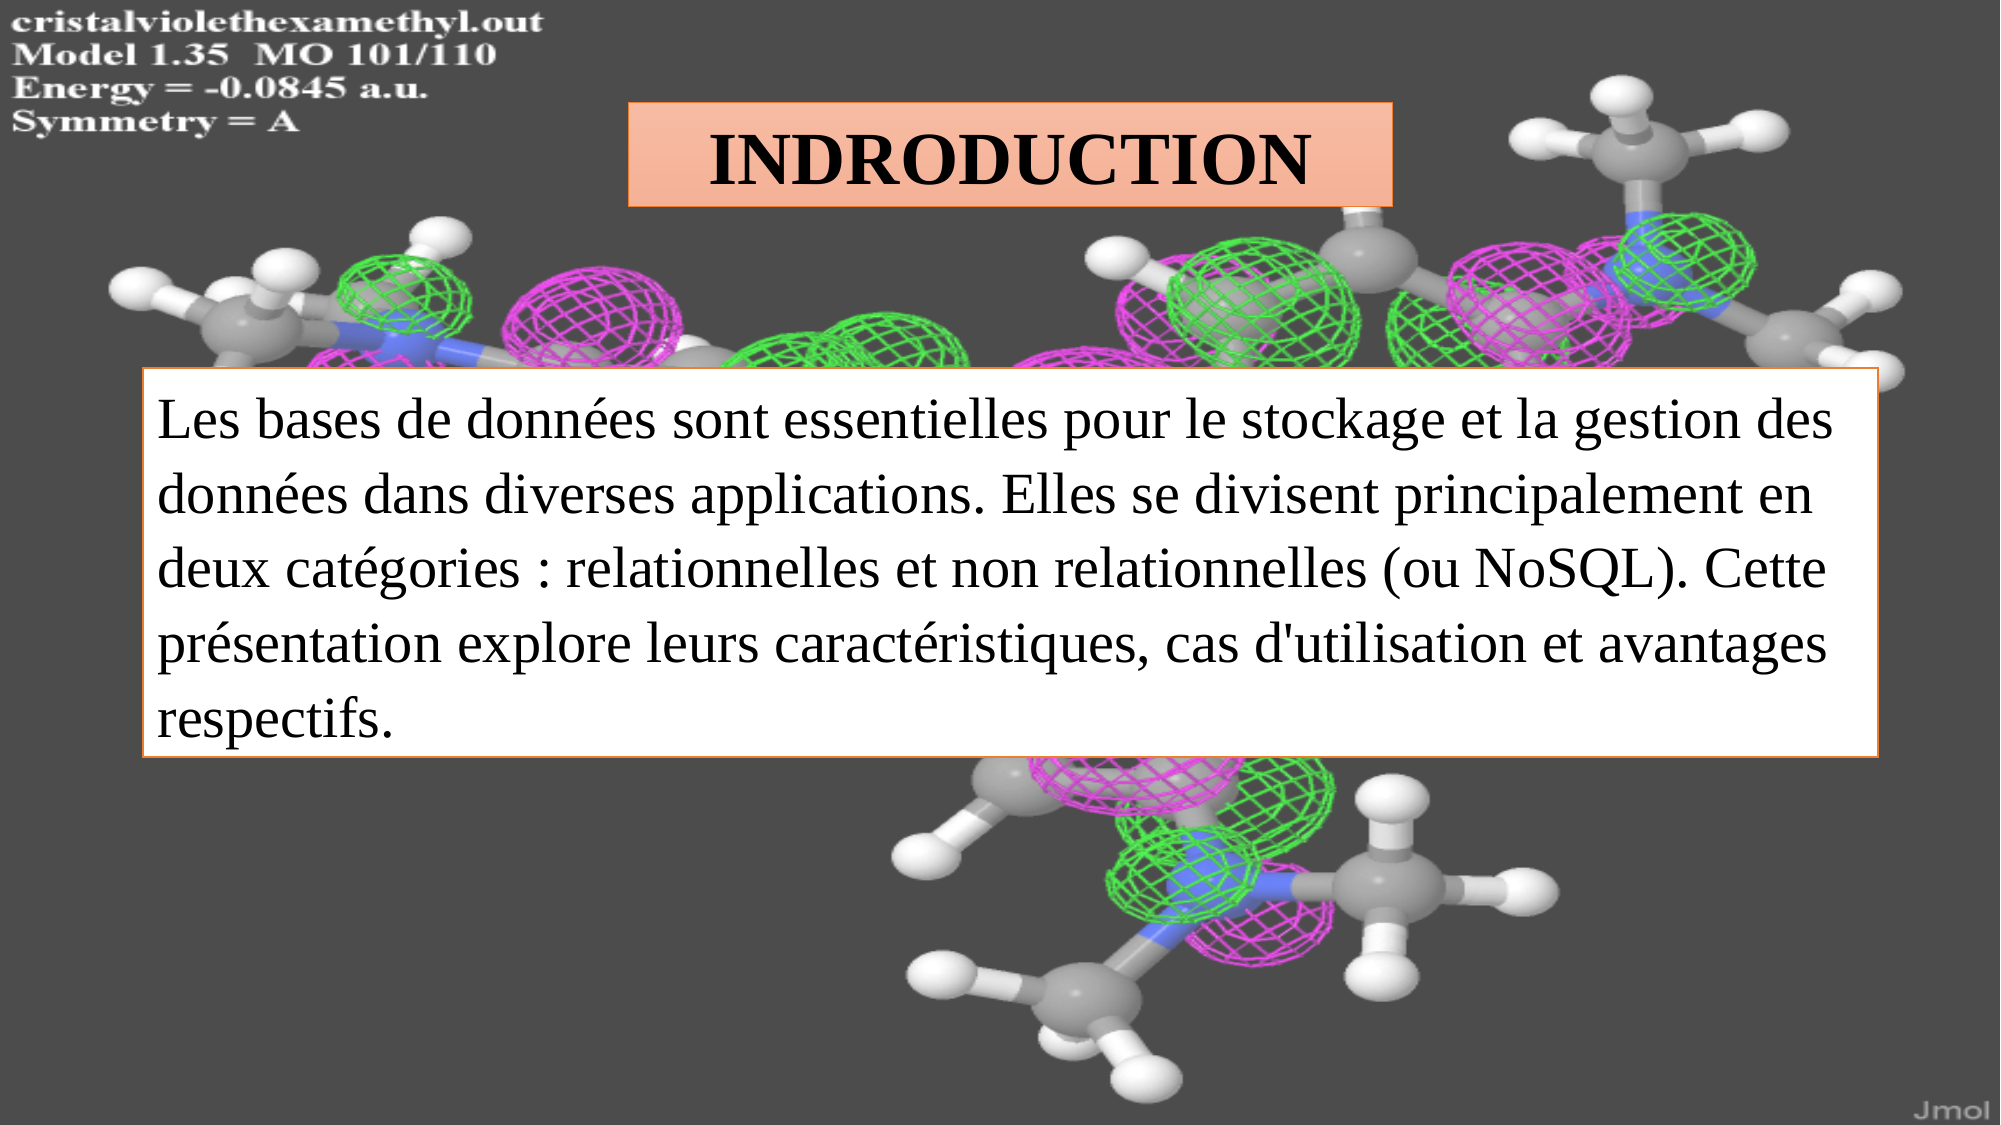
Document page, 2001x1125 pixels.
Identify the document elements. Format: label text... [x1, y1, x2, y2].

text_box INDRODUCTION [628, 102, 1393, 207]
text_box Les bases de données sont essentielles pour le stockage et la gestion des données dans diverses applications. Elles se divisent principalement en deux catégories : relationnelles et non relationnelles (ou NoSQL). Cette présentation explore leurs caractéristiques, cas d'utilisation et avantages respectifs. [142, 367, 1879, 758]
